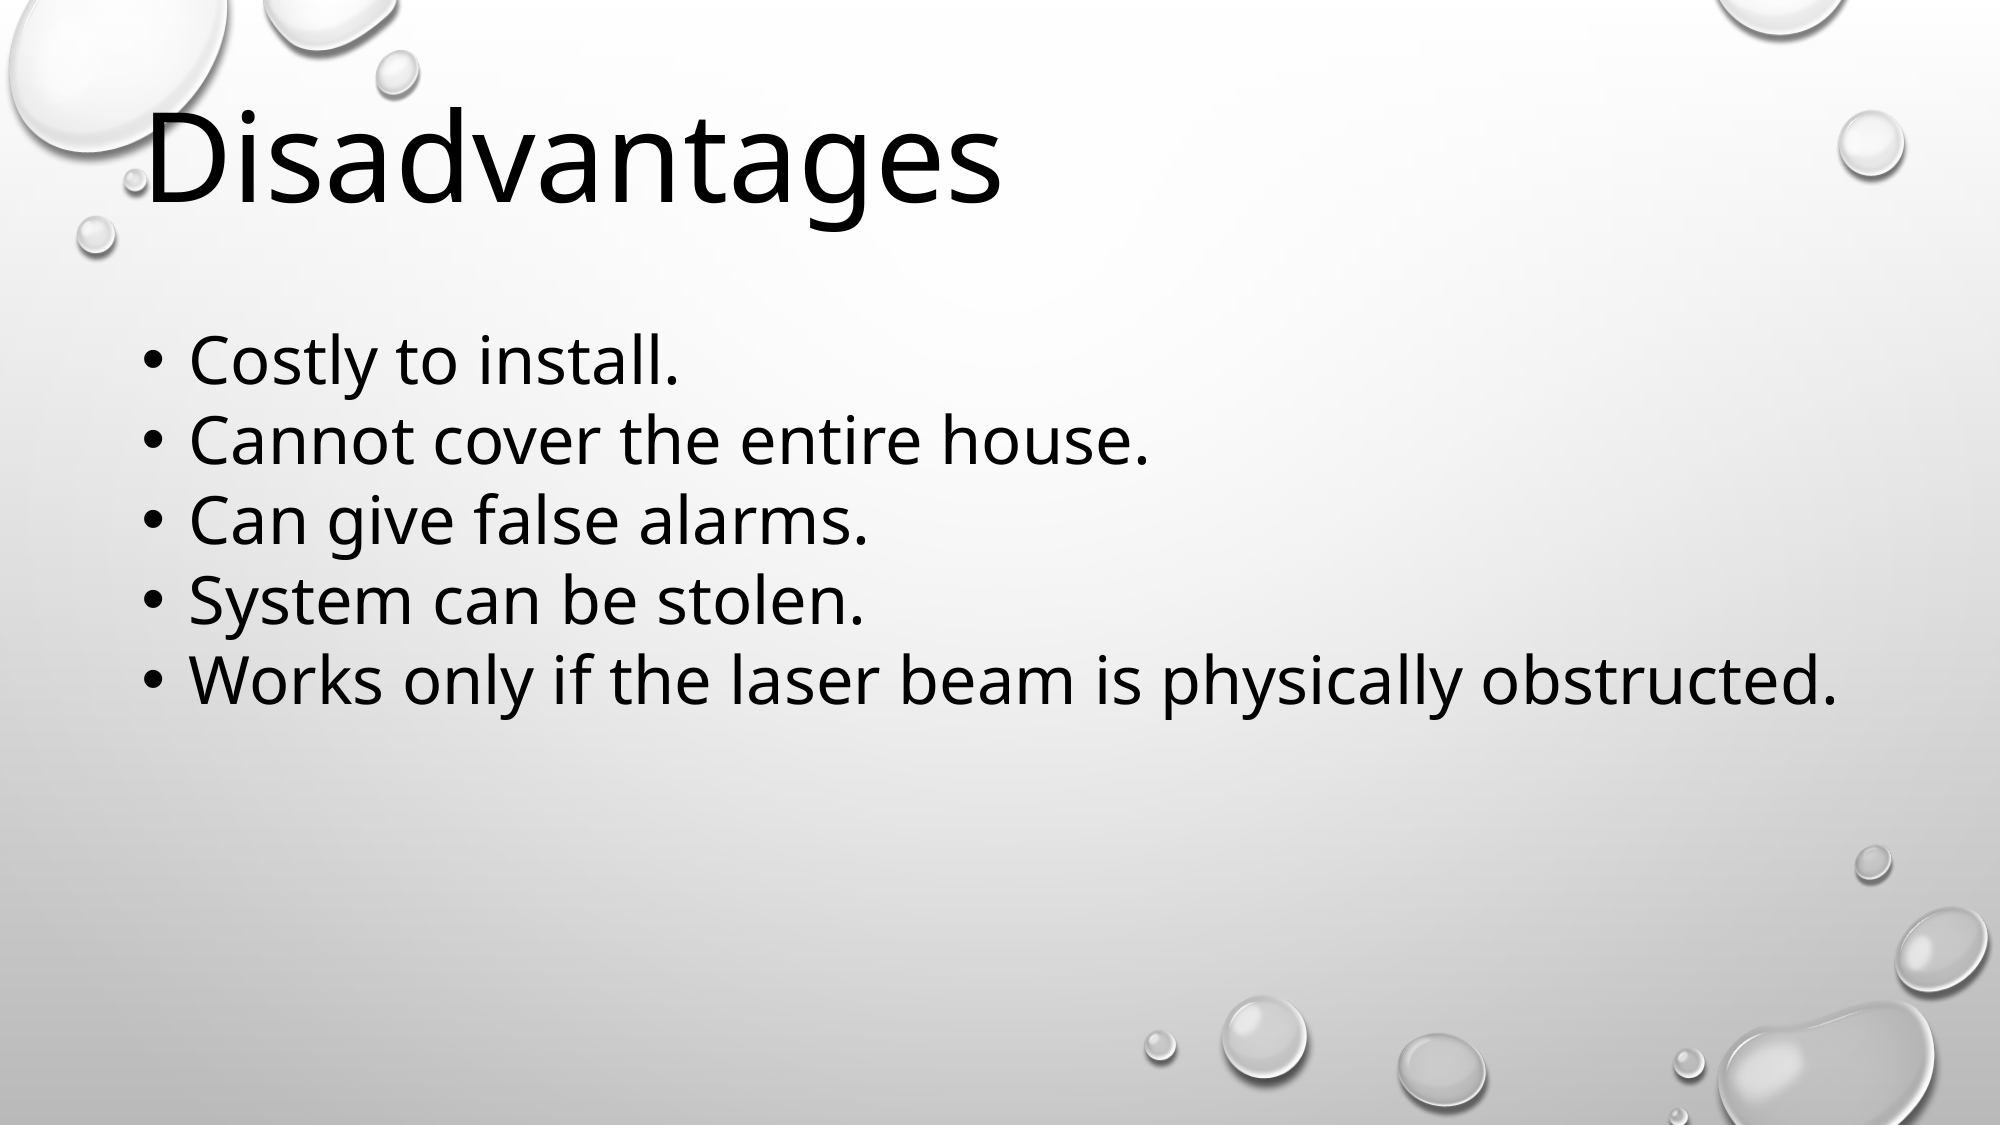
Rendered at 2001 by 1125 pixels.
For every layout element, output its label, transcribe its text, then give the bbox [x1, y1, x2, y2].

text_box Costly to install. Cannot cover the entire house. Can give false alarms. System can be stolen. Works only if the laser beam is physically obstructed. [126, 310, 1927, 726]
picture [0, 0, 2000, 1125]
text_box Disadvantages [126, 70, 1927, 236]
